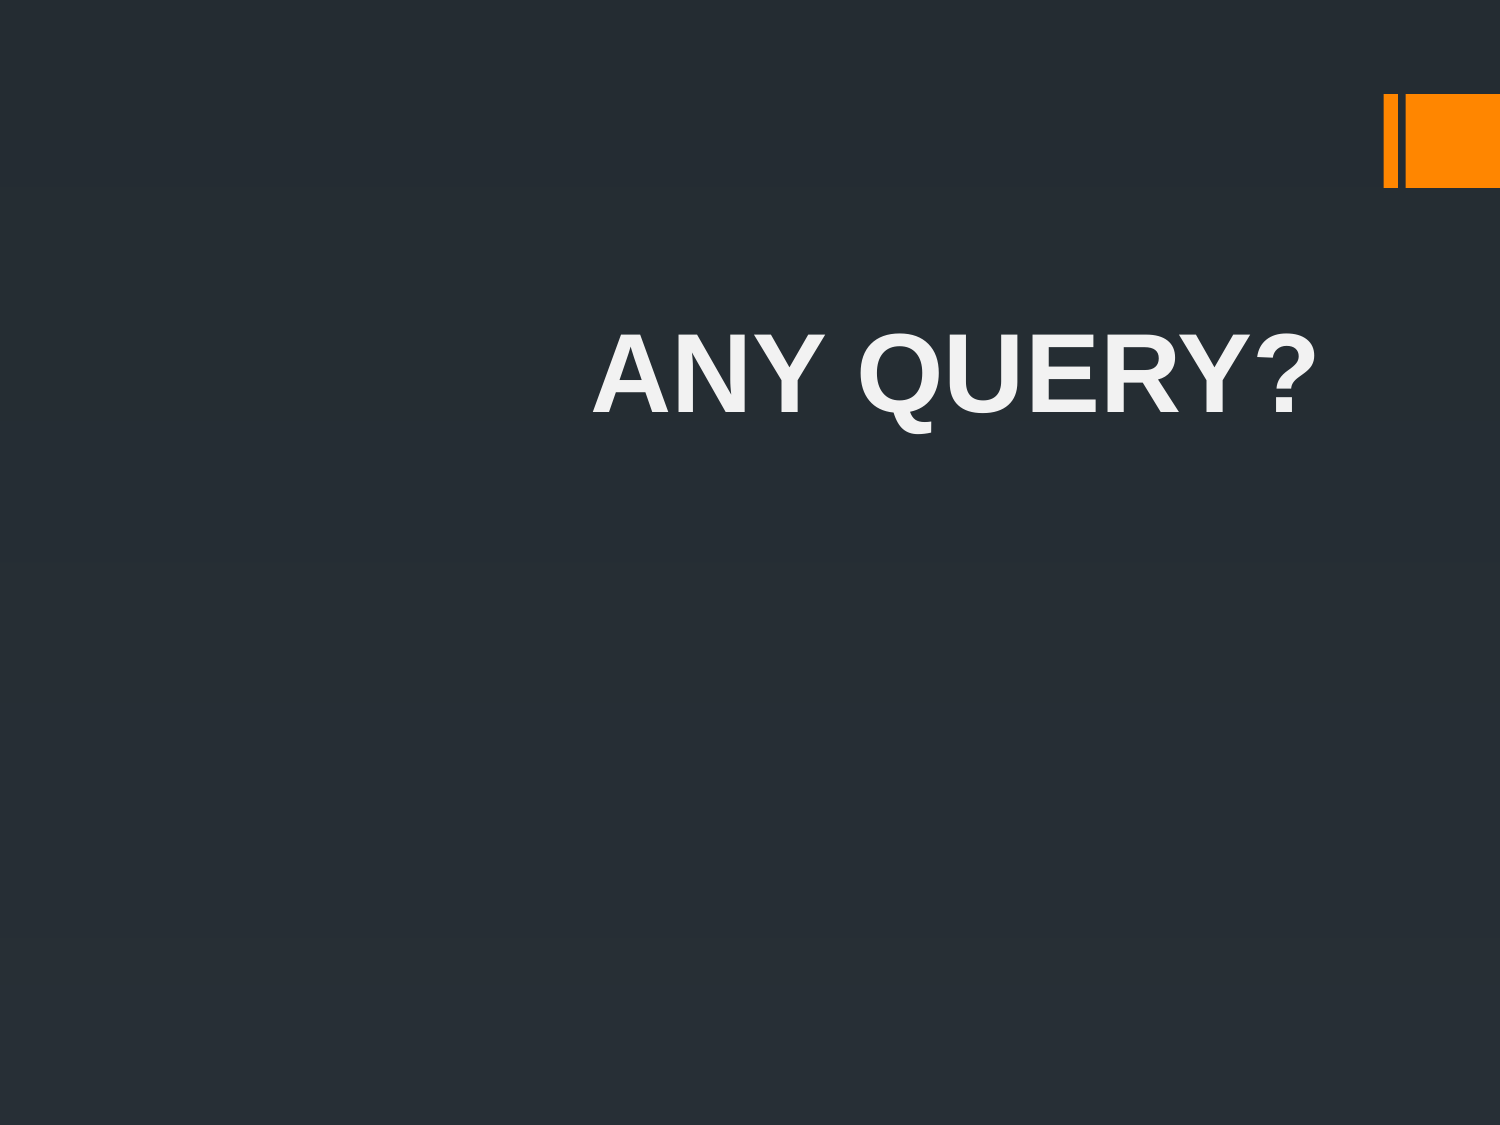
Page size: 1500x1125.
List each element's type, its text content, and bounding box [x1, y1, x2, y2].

title ANY QUERY? [575, 253, 1350, 443]
